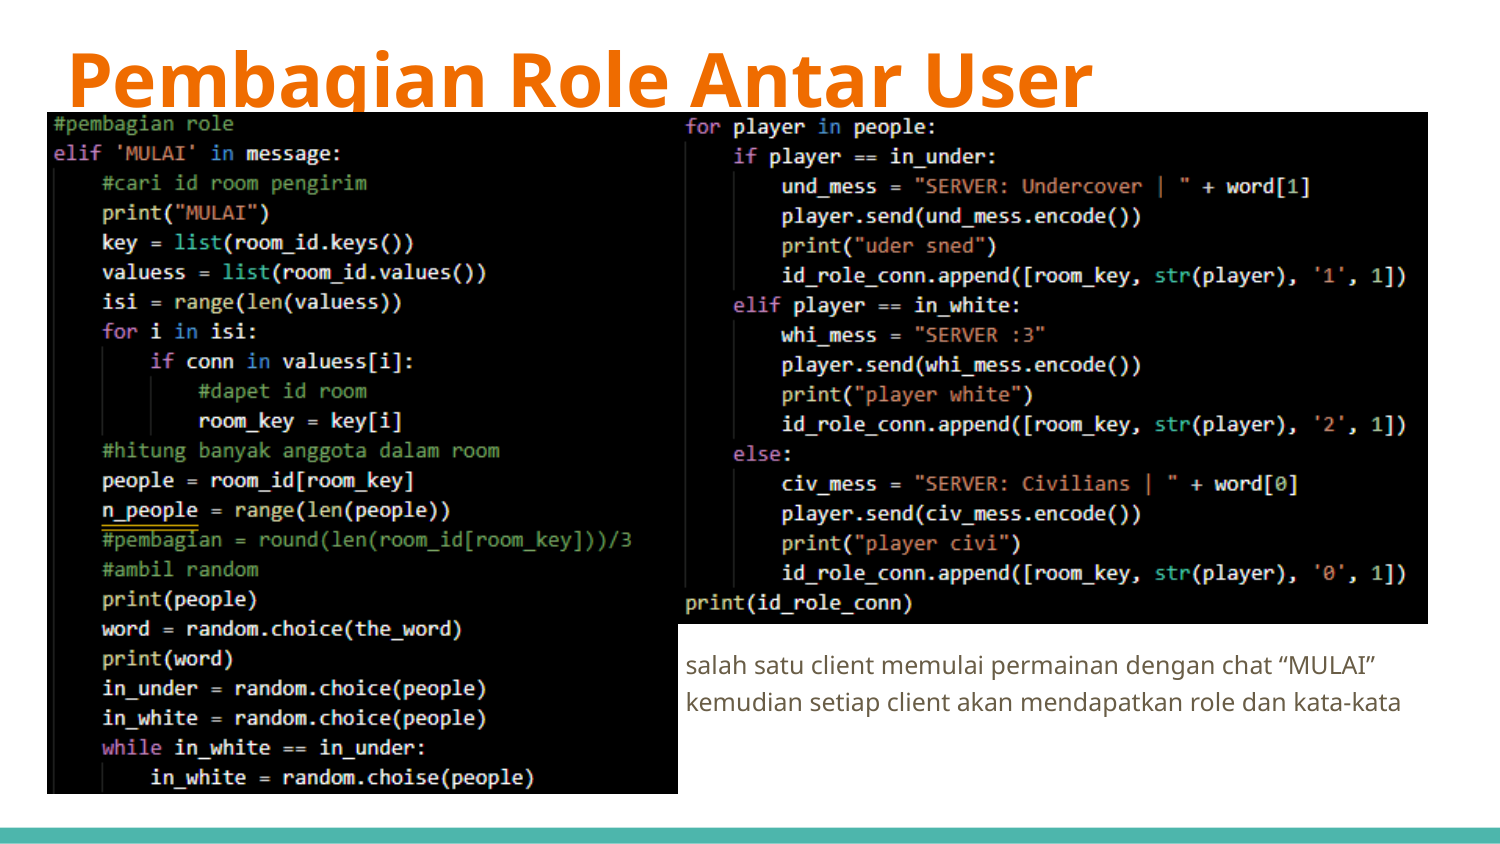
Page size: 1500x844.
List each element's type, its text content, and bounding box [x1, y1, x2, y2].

list salah satu client memulai permainan dengan chat “MULAI” kemudian setiap client akan mendapatkan role dan kata-kata [683, 207, 1449, 750]
picture [47, 111, 1428, 794]
title Pembagian Role Antar User [51, 17, 1449, 134]
